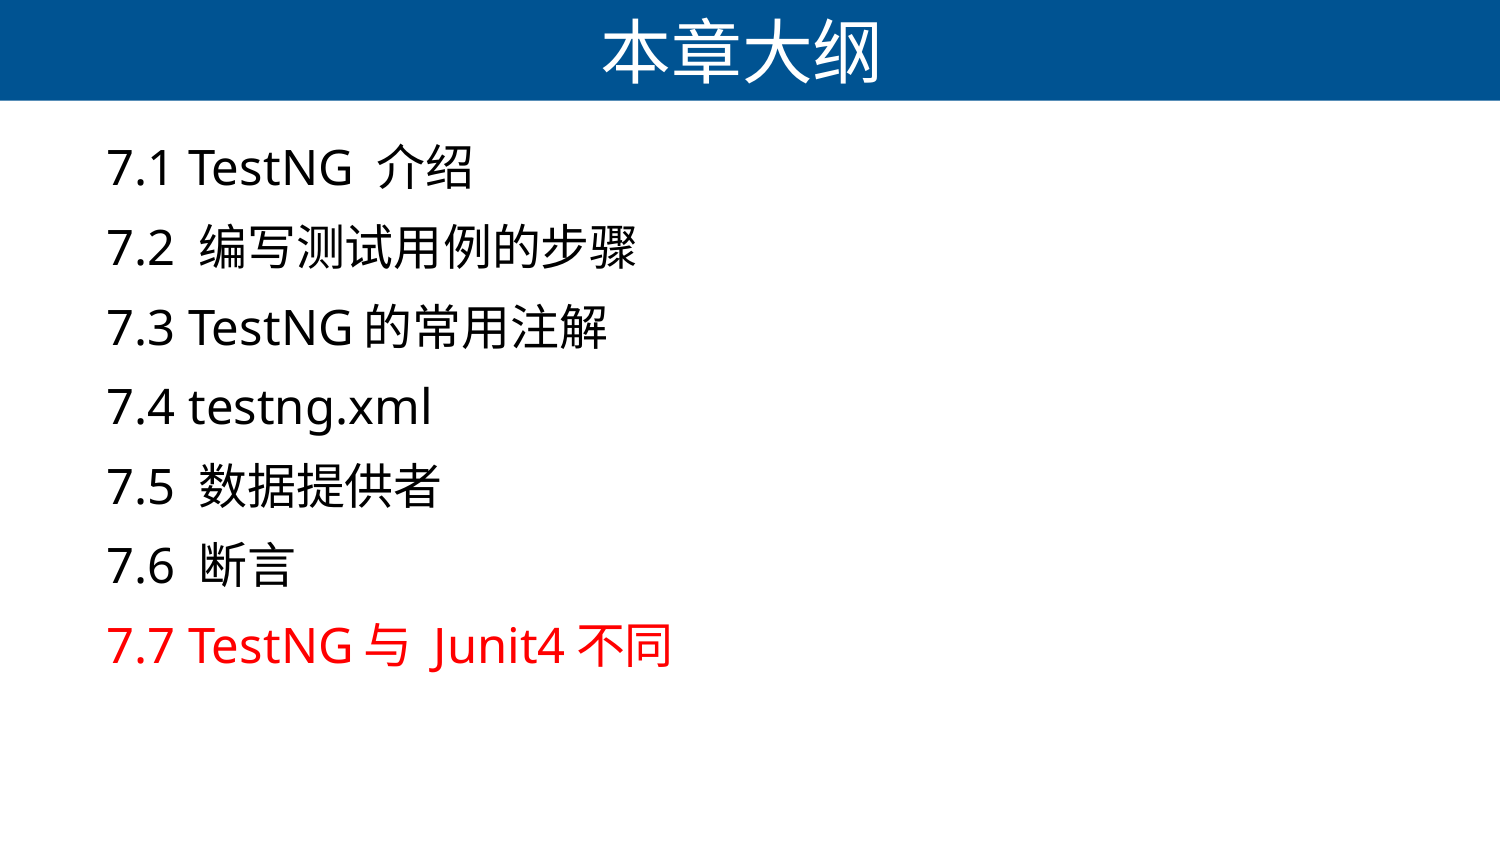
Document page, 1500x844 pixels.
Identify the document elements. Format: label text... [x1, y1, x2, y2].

title 本章大纲 [2, 0, 1483, 101]
list 7.1 TestNG 介绍 7.2 编写测试用例的步骤 7.3 TestNG的常用注解 7.4 testng.xml 7.5 数据提供者 7.6 断言 7.7 TestNG与 Junit4不同 [75, 129, 1426, 687]
